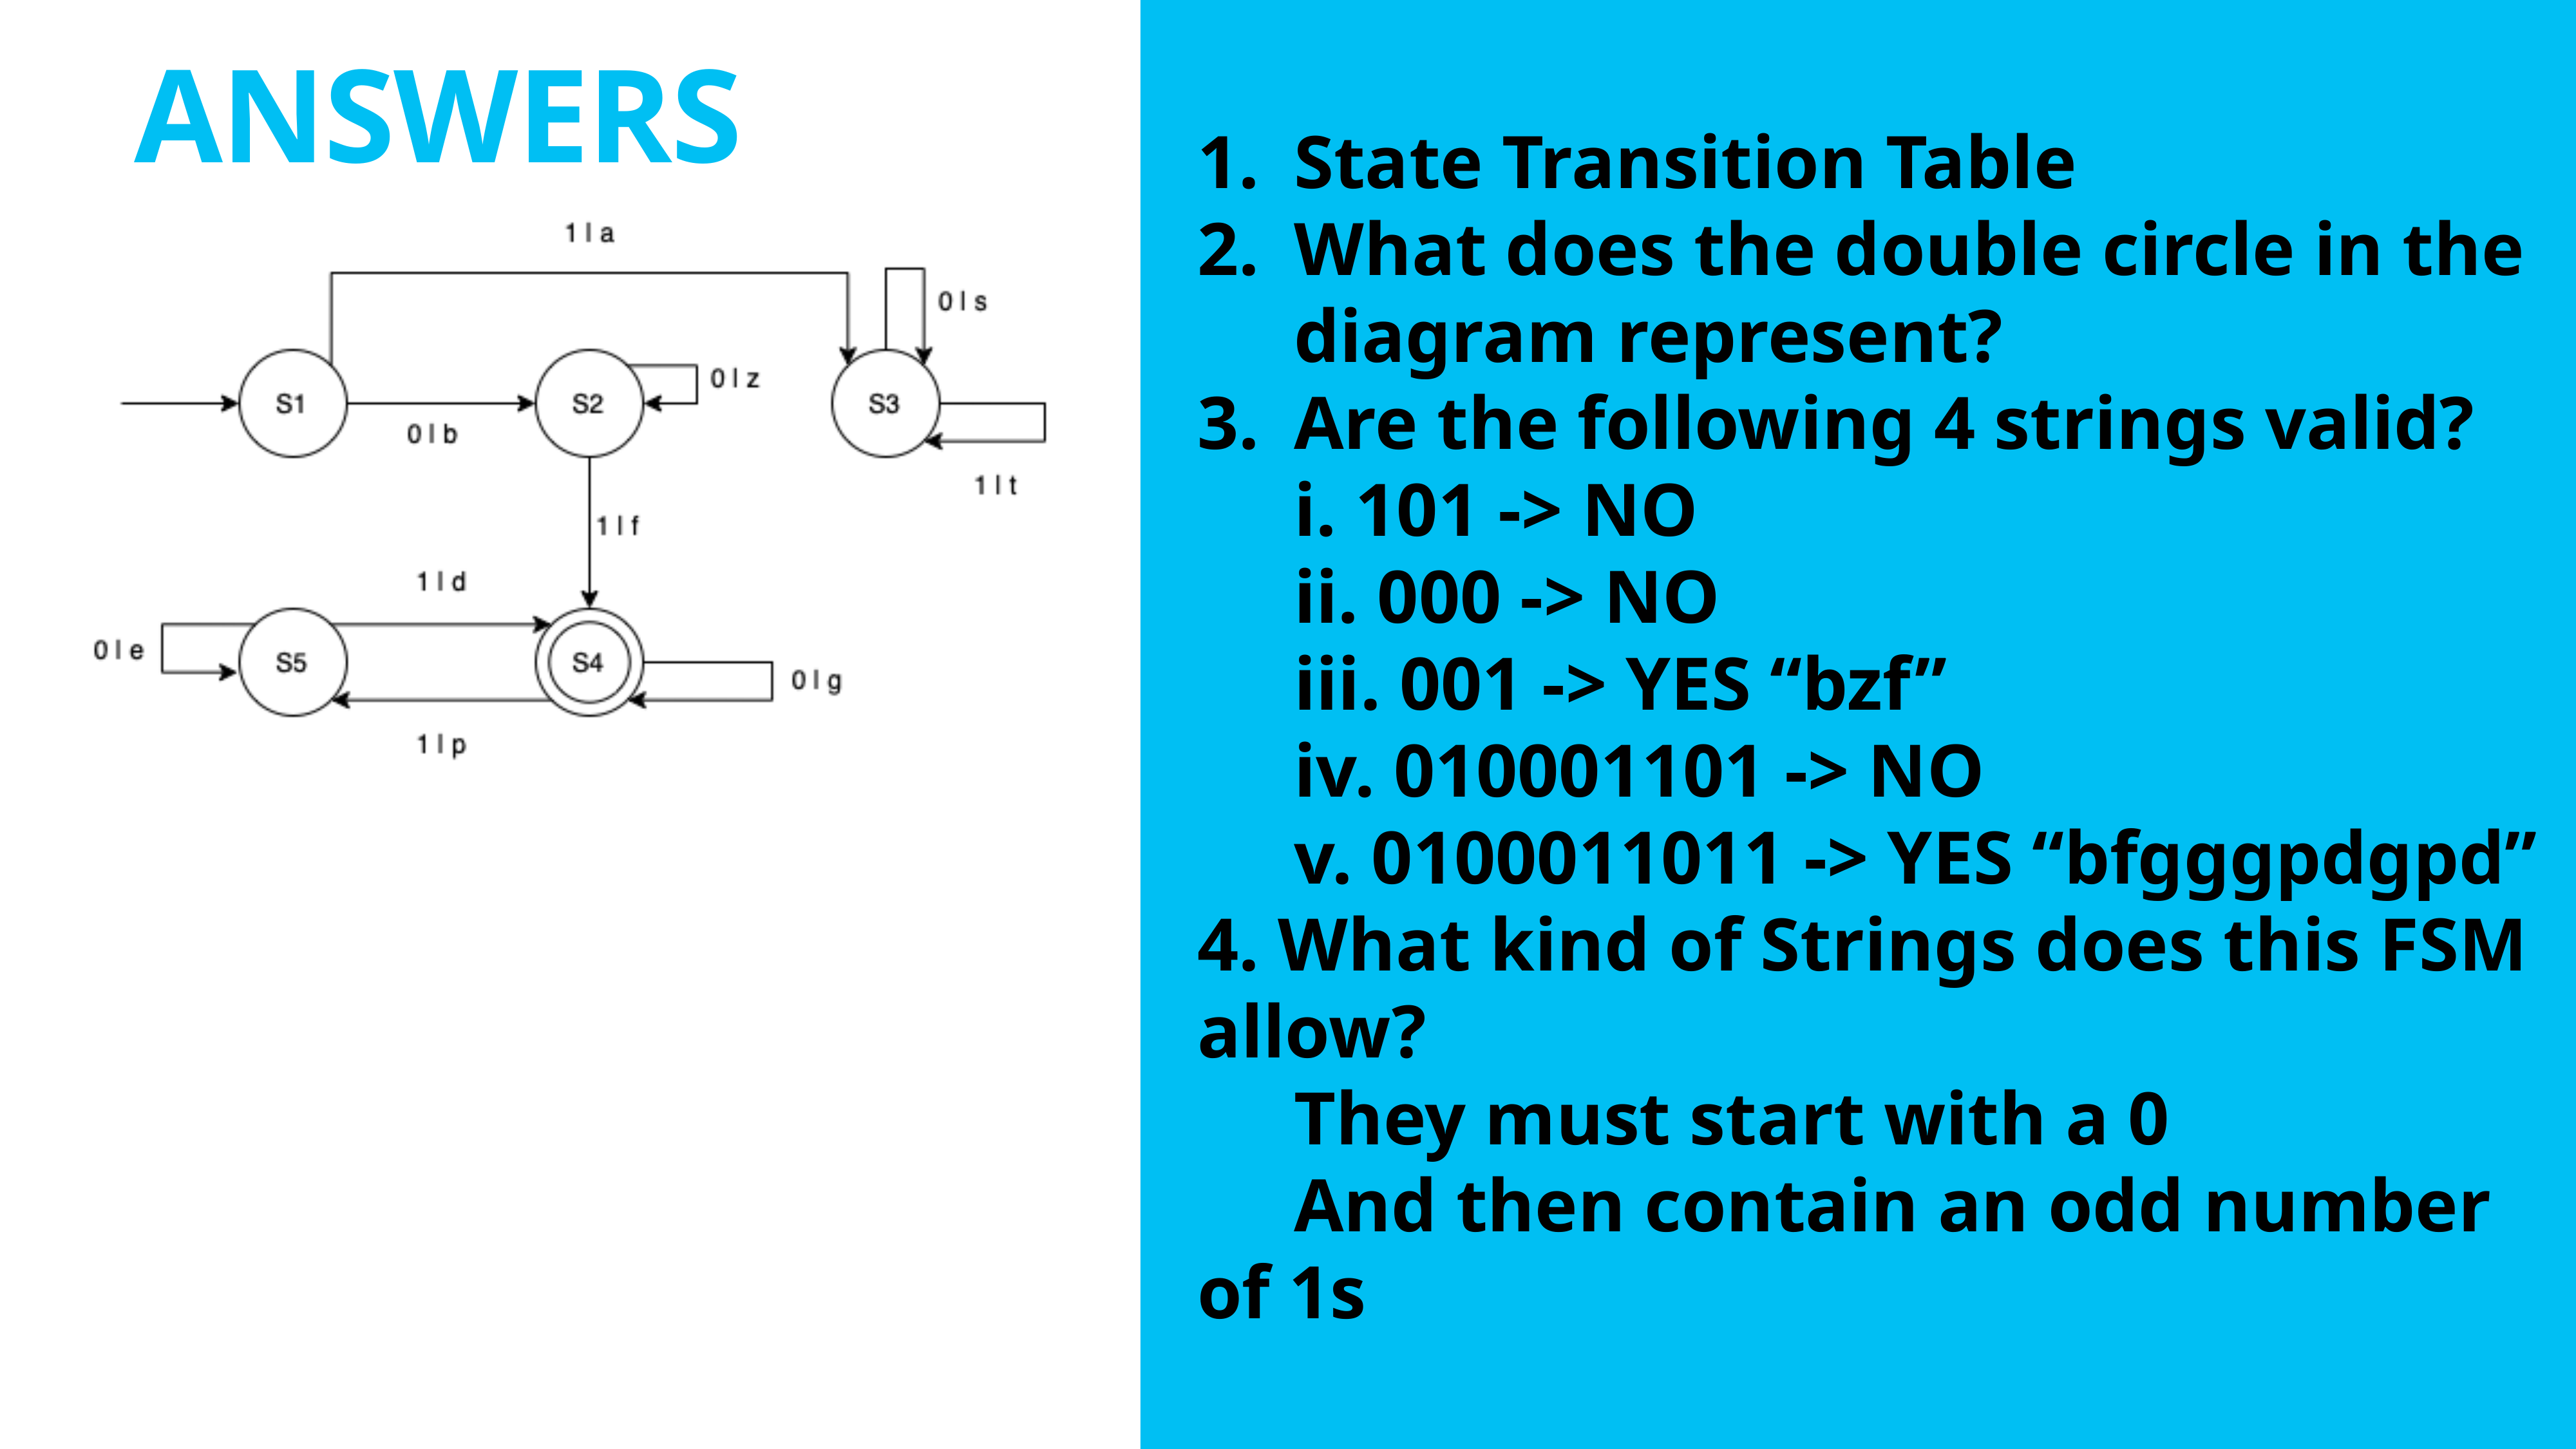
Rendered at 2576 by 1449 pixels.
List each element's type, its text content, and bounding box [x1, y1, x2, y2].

picture [76, 204, 1065, 776]
text_box State Transition Table What does the double circle in the diagram represent? Are the following 4 strings valid? i. 101 -> NO ii. 000 -> NO iii. 001 -> YES “bzf” iv. 010001101 -> NO v. 0100011011 -> YES “bfgggpdgpd” 4. What kind of Strings does this FSM allow? They must start with a 0 And then contain an odd number of 1s [1192, 110, 2568, 1339]
title Answers [128, 58, 1012, 204]
